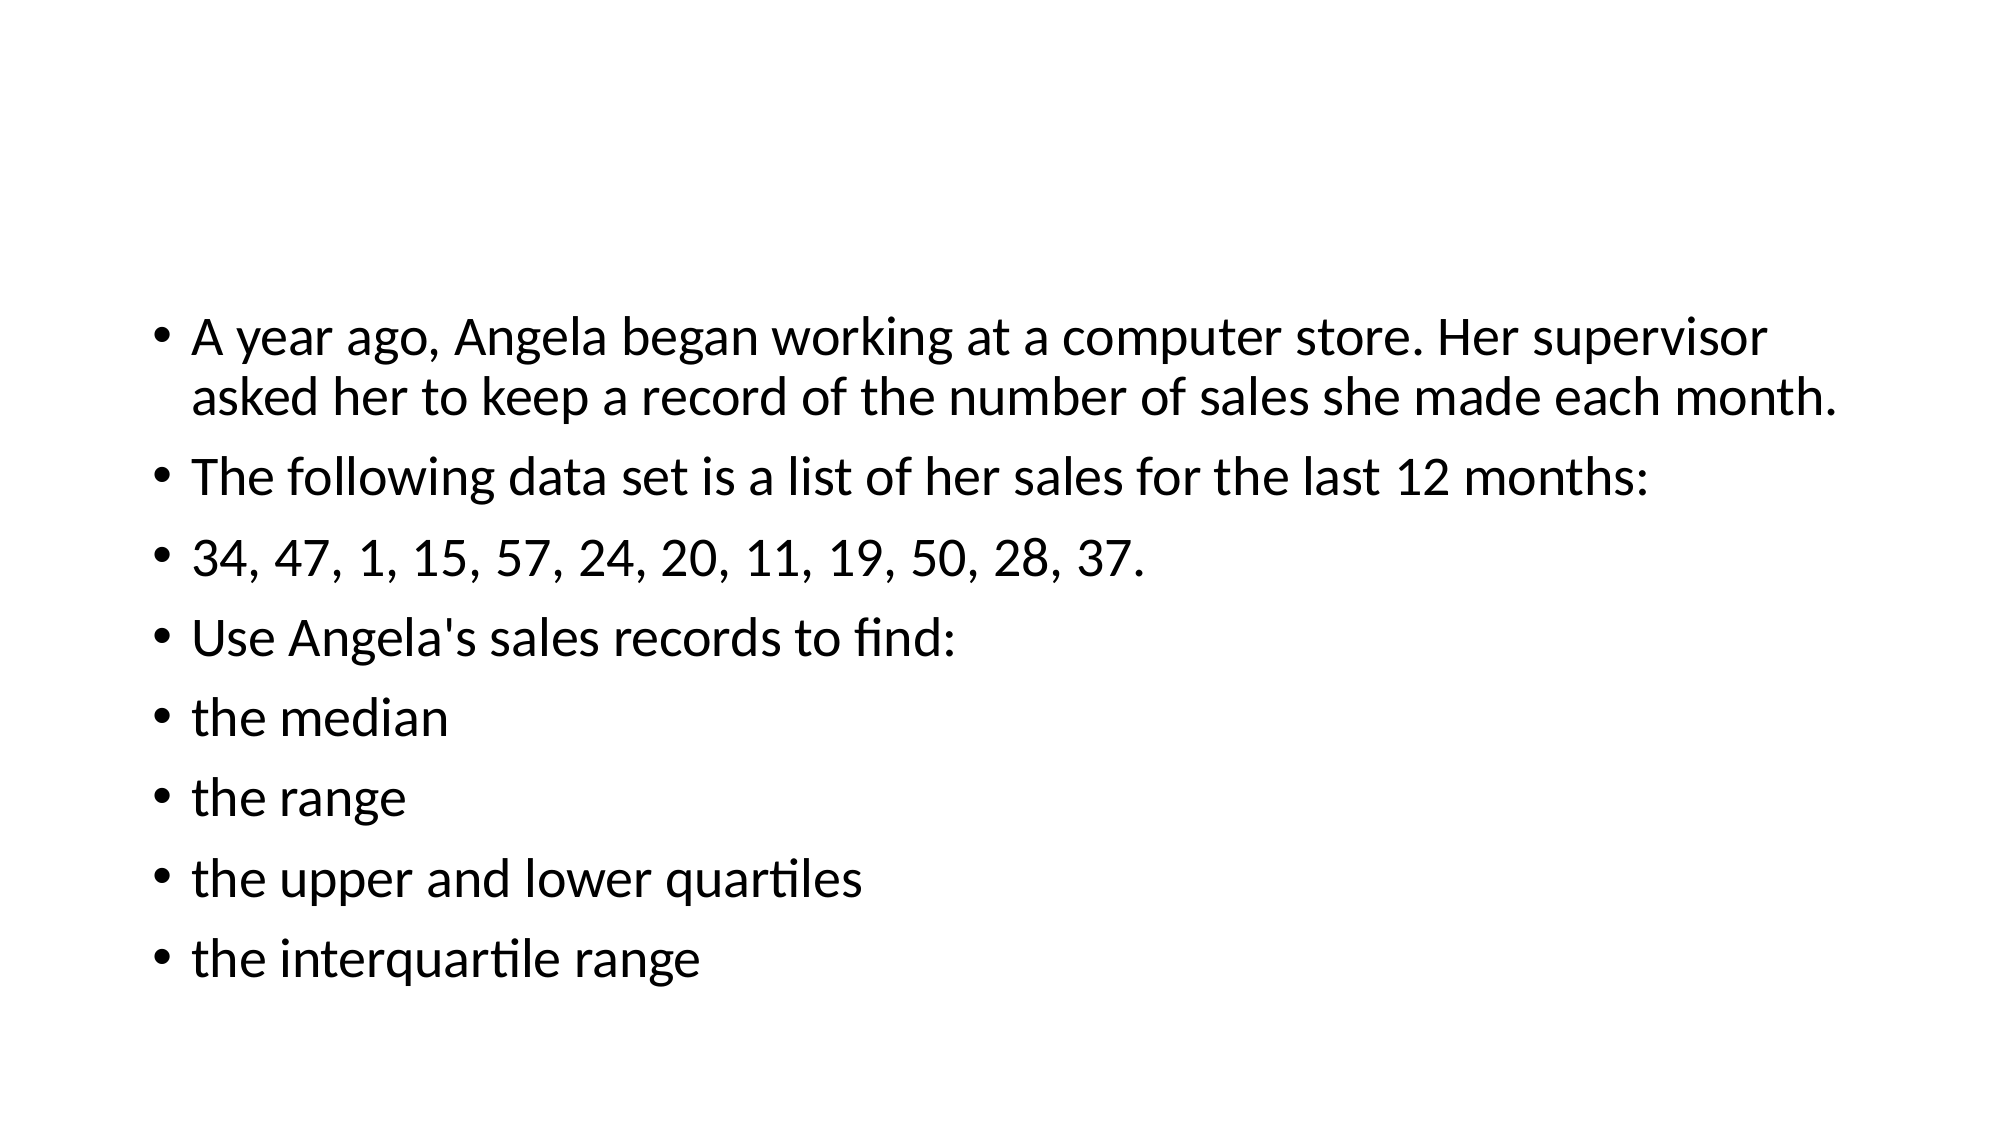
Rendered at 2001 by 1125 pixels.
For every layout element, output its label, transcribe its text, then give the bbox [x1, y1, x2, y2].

list A year ago, Angela began working at a computer store. Her supervisor asked her to keep a record of the number of sales she made each month. The following data set is a list of her sales for the last 12 months: 34, 47, 1, 15, 57, 24, 20, 11, 19, 50, 28, 37. Use Angela's sales records to find: the median the range the upper and lower quartiles the interquartile range [137, 299, 1863, 1014]
